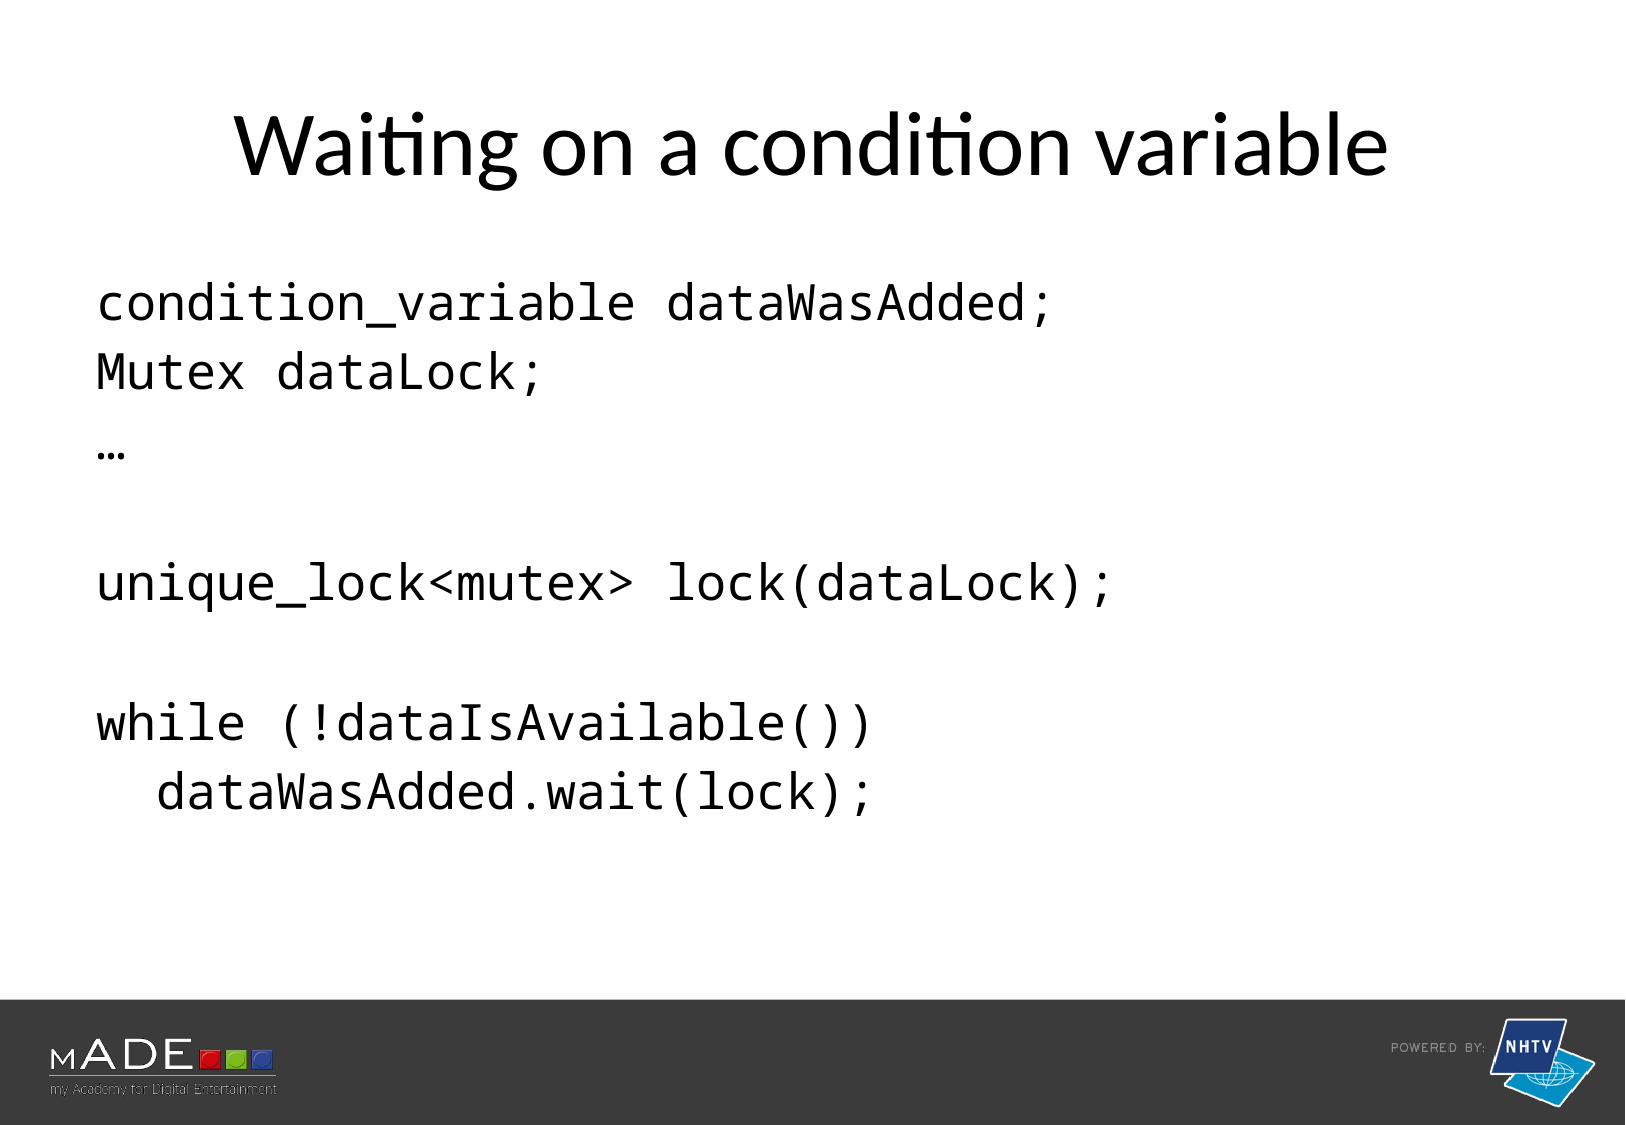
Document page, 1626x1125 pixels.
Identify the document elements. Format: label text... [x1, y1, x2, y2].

picture [1388, 1011, 1603, 1114]
list condition_variable dataWasAdded; Mutex dataLock; … unique_lock<mutex> lock(dataLock); while (!dataIsAvailable()) dataWasAdded.wait(lock); [81, 262, 1544, 1005]
picture [0, 997, 340, 1125]
title Waiting on a condition variable [81, 45, 1544, 233]
